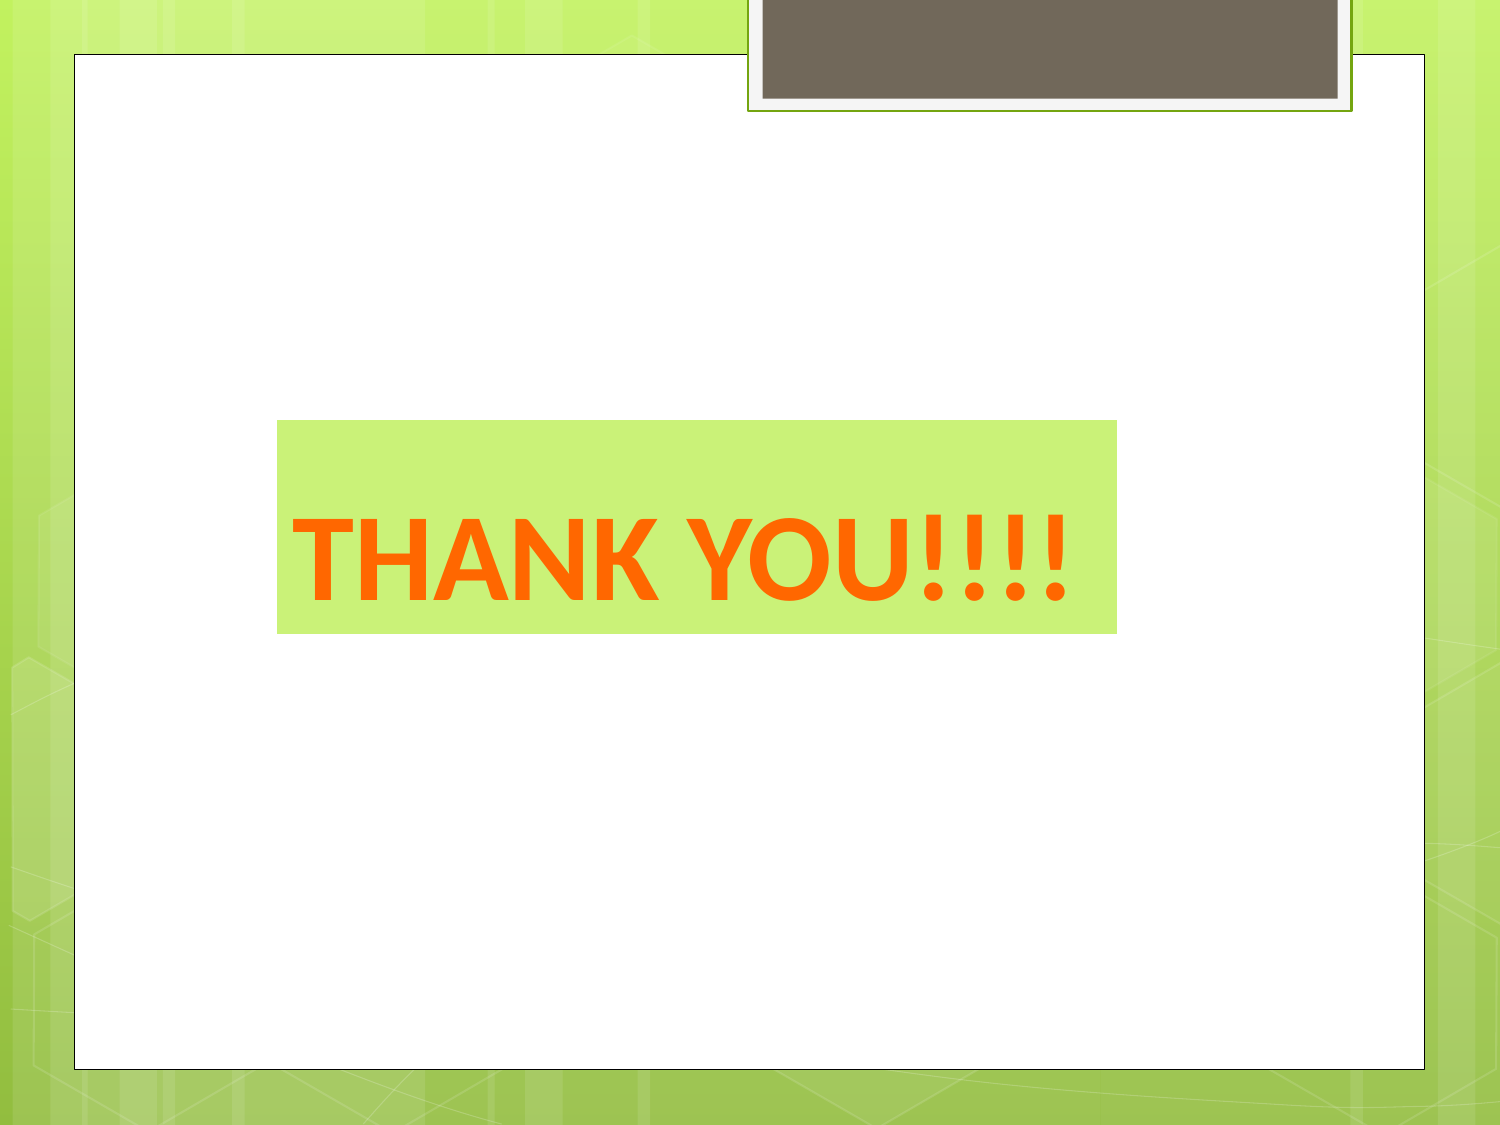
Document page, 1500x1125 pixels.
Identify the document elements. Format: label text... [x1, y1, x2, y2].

title THANK YOU!!!! [277, 420, 1117, 634]
